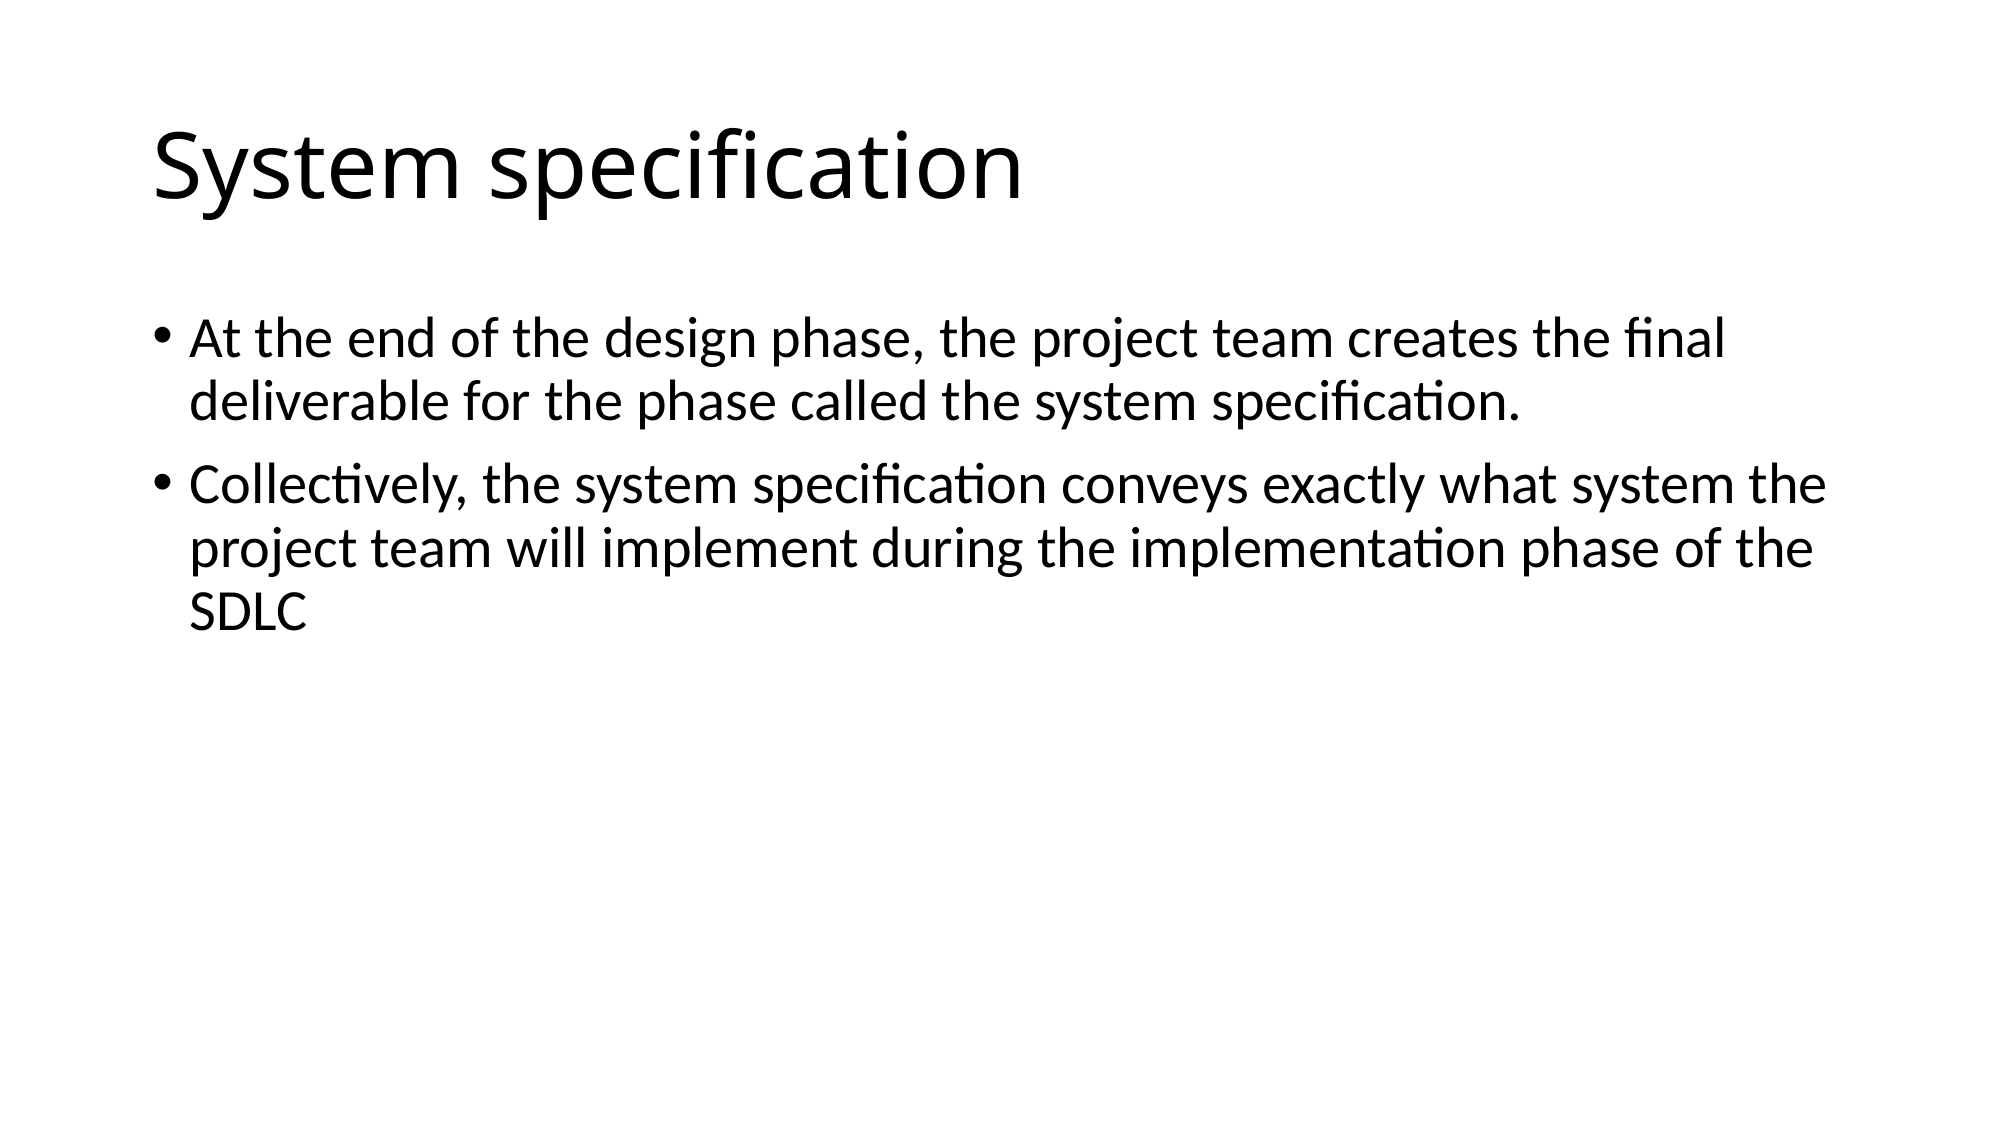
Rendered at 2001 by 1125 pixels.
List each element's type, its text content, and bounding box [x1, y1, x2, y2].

list At the end of the design phase, the project team creates the final deliverable for the phase called the system specification. Collectively, the system specification conveys exactly what system the project team will implement during the implementation phase of the SDLC [137, 299, 1863, 1014]
title System specification [137, 59, 1863, 278]
